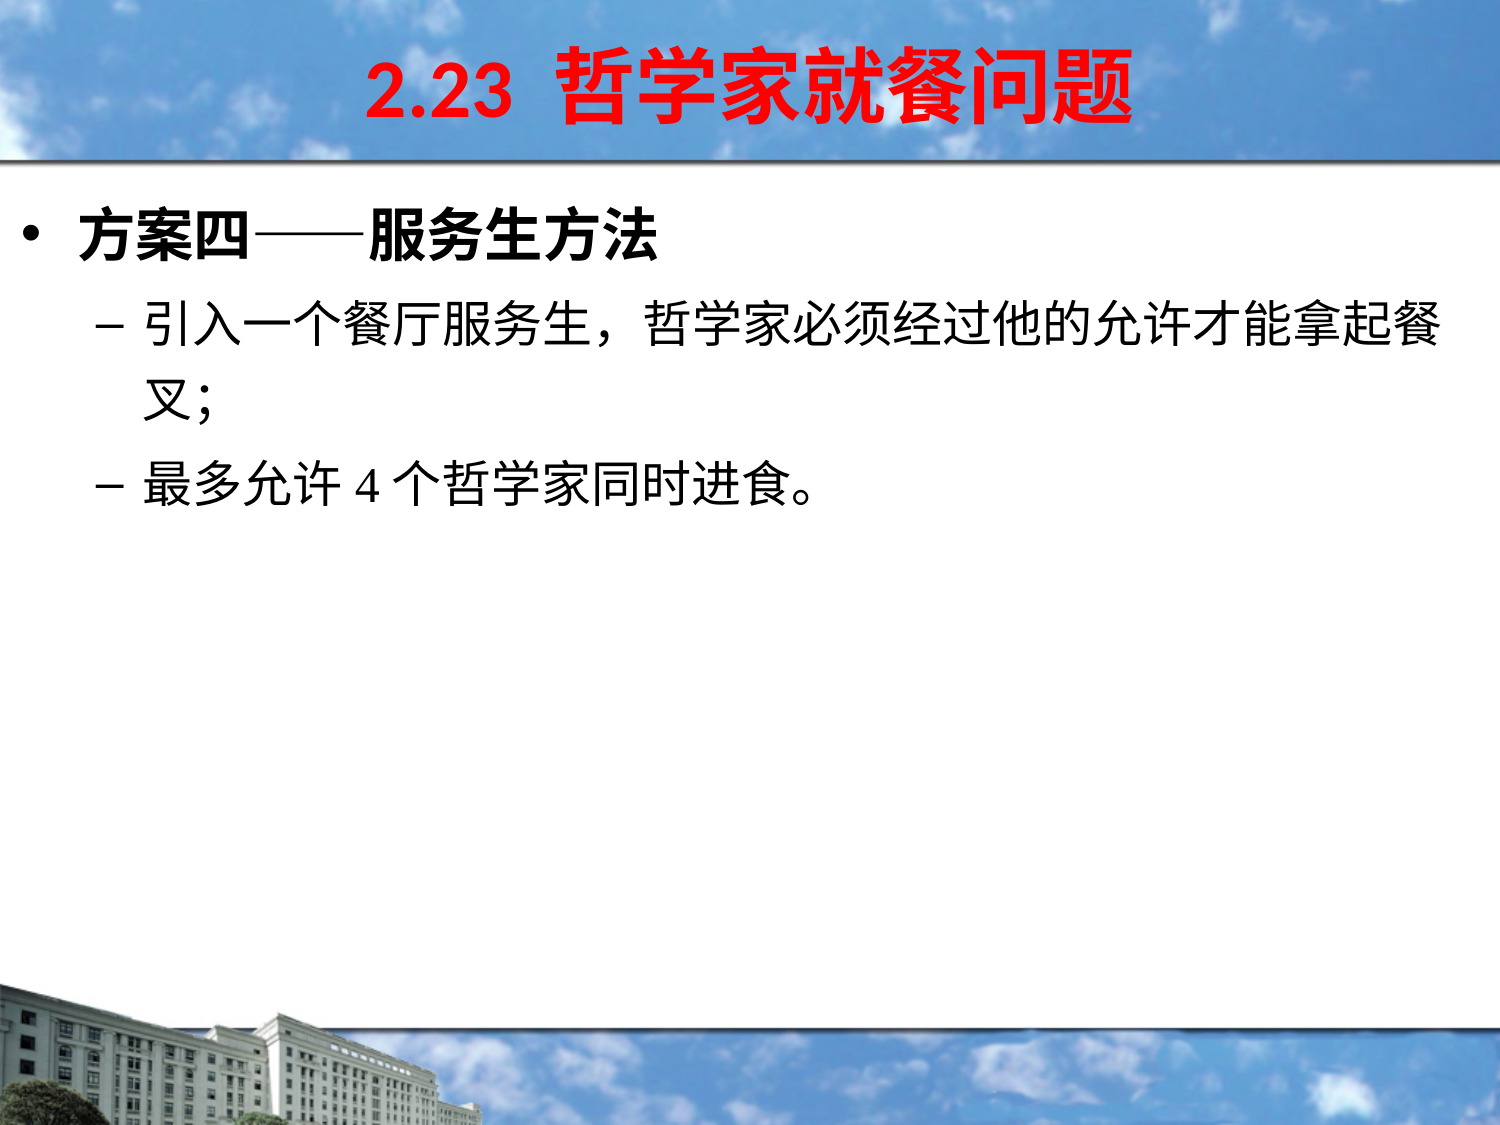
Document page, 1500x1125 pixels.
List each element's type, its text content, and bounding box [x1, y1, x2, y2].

title 2.23 哲学家就餐问题 [75, 7, 1425, 161]
picture [0, 0, 1500, 1125]
list 方案四——服务生方法 引入一个餐厅服务生，哲学家必须经过他的允许才能拿起餐叉； 最多允许4个哲学家同时进食。 [5, 172, 1483, 1012]
